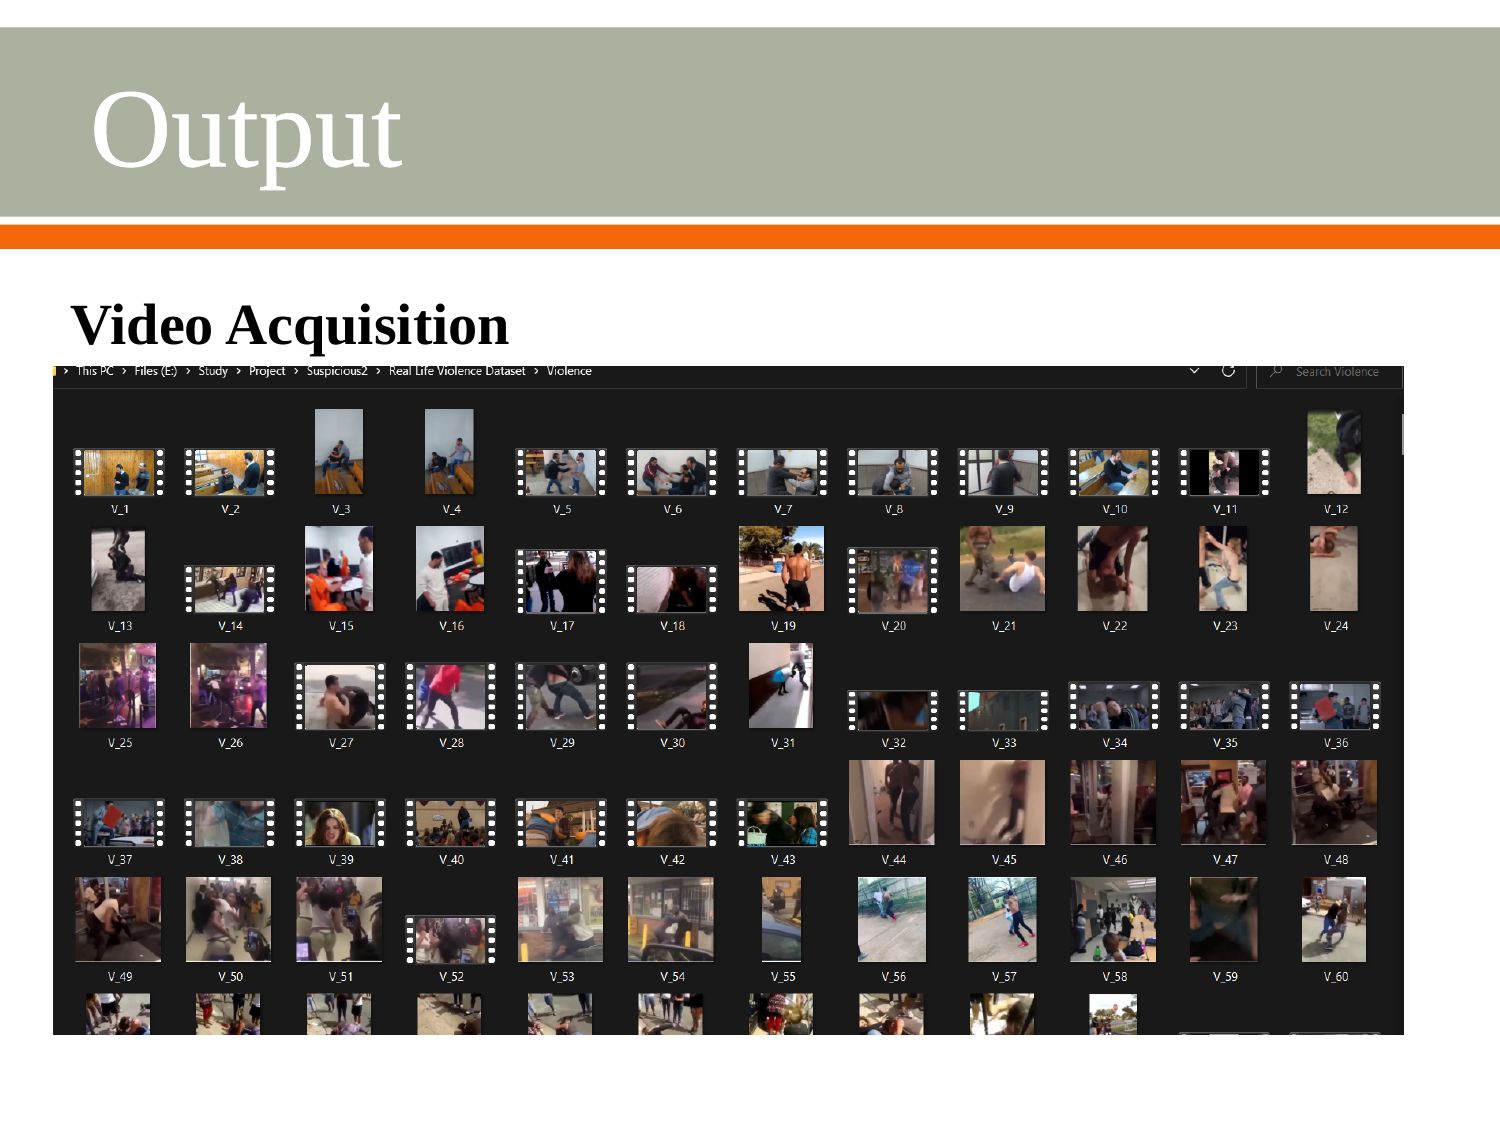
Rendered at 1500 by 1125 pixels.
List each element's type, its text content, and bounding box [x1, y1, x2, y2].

title Output [75, 29, 1425, 213]
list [52, 366, 1404, 1036]
text_box Video Acquisition [55, 278, 541, 363]
